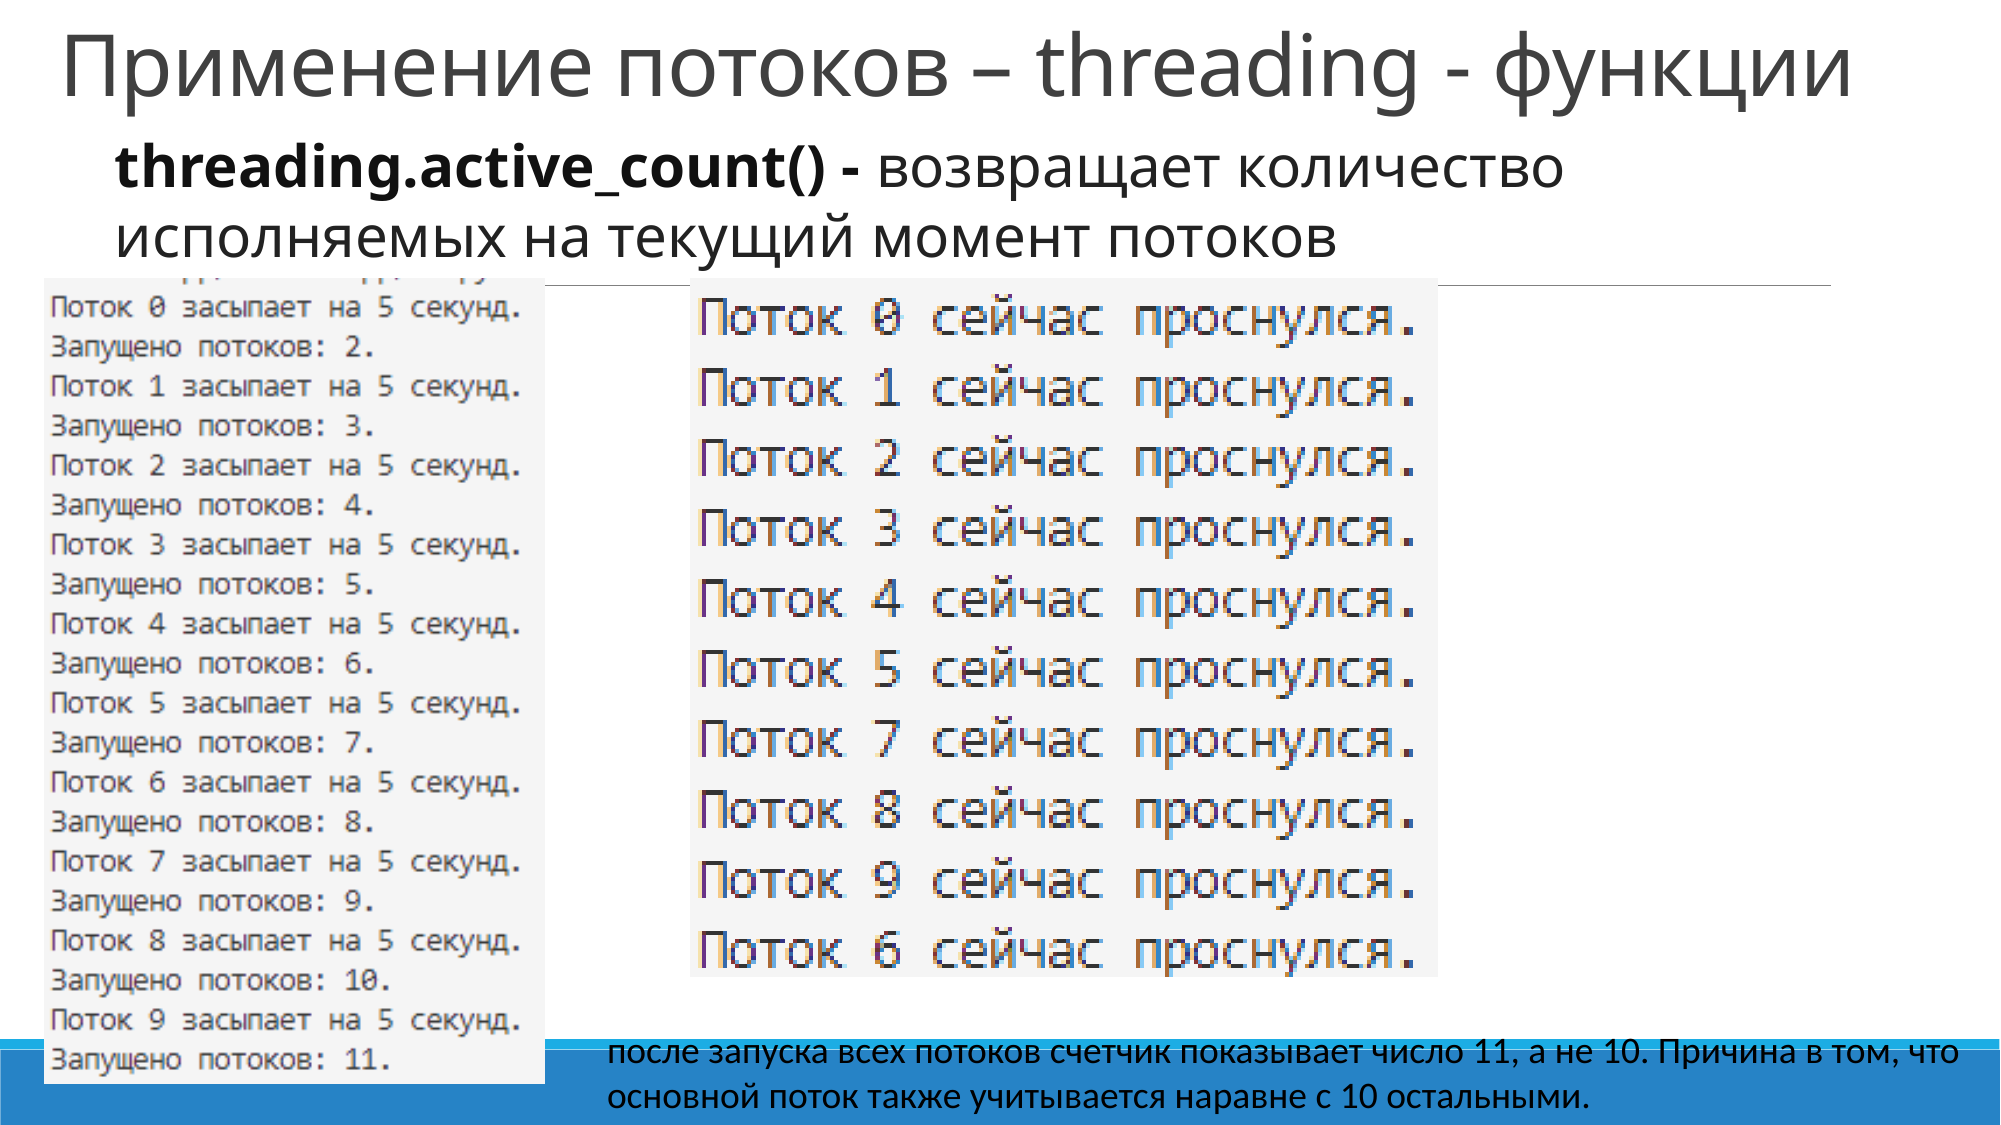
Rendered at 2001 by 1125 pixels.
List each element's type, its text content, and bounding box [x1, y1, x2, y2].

text_box после запуска всех потоков счетчик показывает число 11, а не 10. Причина в том, что основной поток также учитывается наравне с 10 остальными. [592, 1018, 2000, 1124]
title Применение потоков – threading - функции [44, 0, 1976, 122]
text_box threading.active_count() - возвращает количество исполняемых на текущий момент потоков [100, 121, 1774, 277]
picture [689, 277, 1438, 977]
picture [43, 277, 545, 1084]
